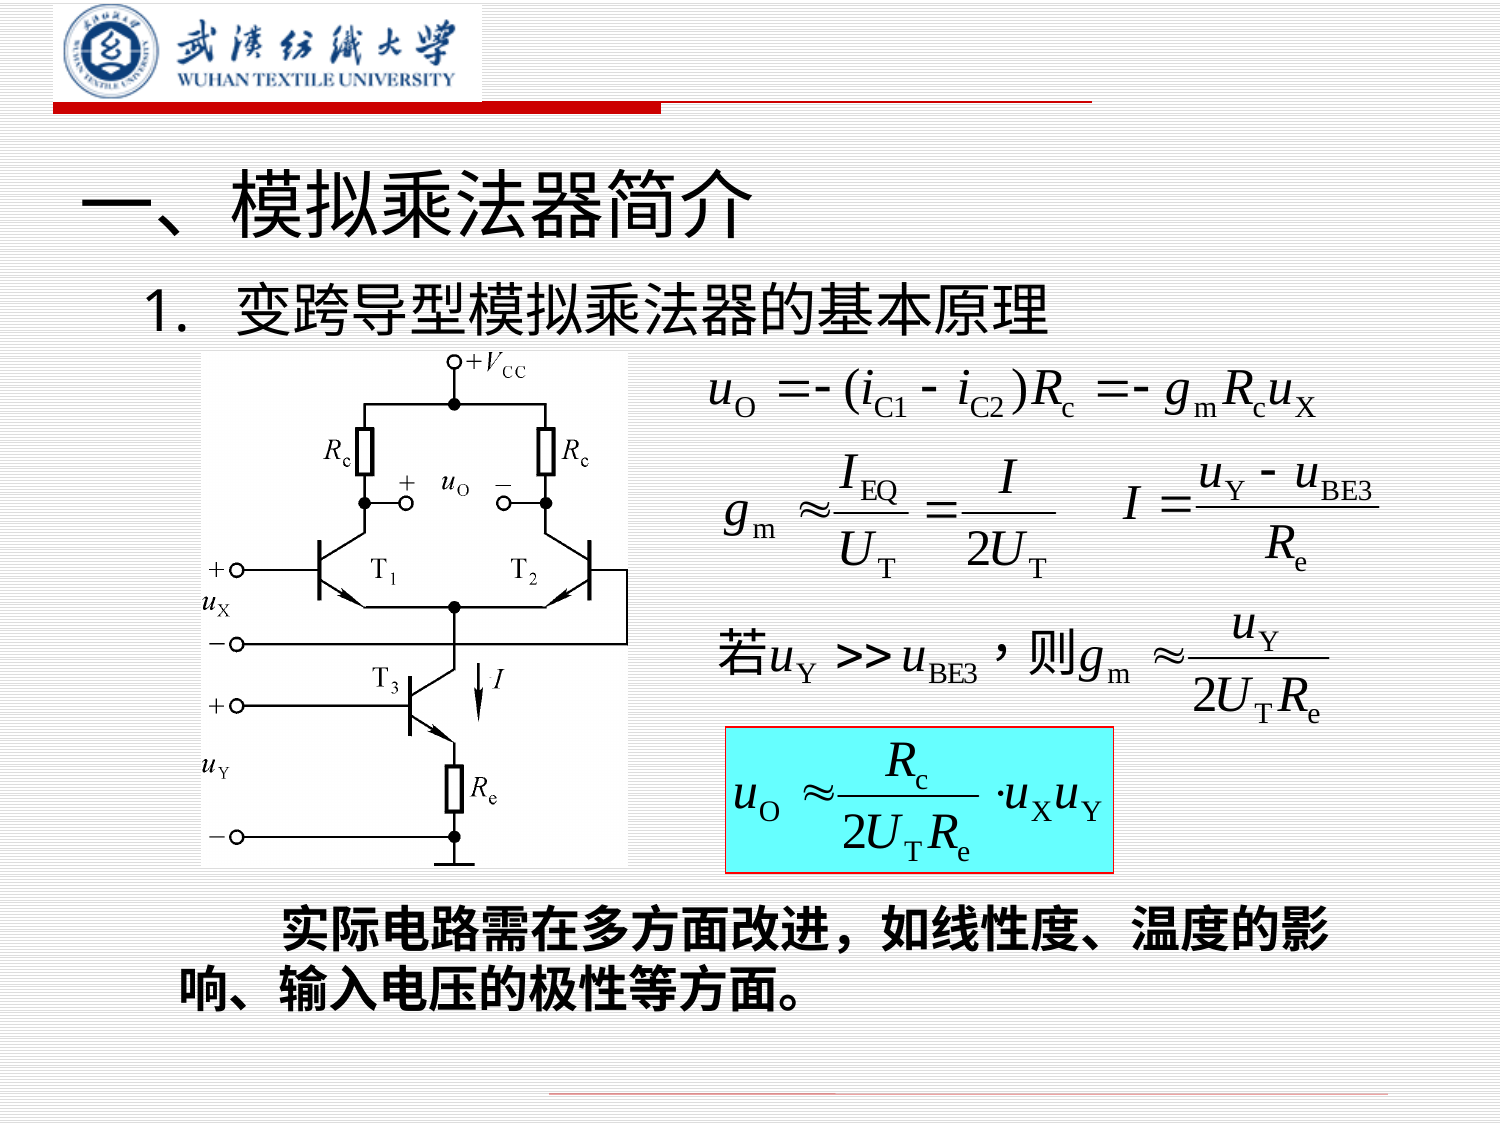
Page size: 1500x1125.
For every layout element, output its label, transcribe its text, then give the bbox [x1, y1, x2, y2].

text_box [200, 352, 628, 866]
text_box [700, 352, 1327, 431]
picture [53, 4, 482, 102]
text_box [1113, 440, 1390, 583]
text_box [713, 440, 1065, 588]
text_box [711, 590, 1342, 736]
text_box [725, 727, 1114, 873]
title 一、模拟乘法器简介 [64, 136, 1093, 256]
text_box 实际电路需在多方面改进，如线性度、温度的影响、输入电压的极性等方面。 [163, 890, 1427, 1026]
text_box 1. 变跨导型模拟乘法器的基本原理 [126, 265, 1102, 351]
